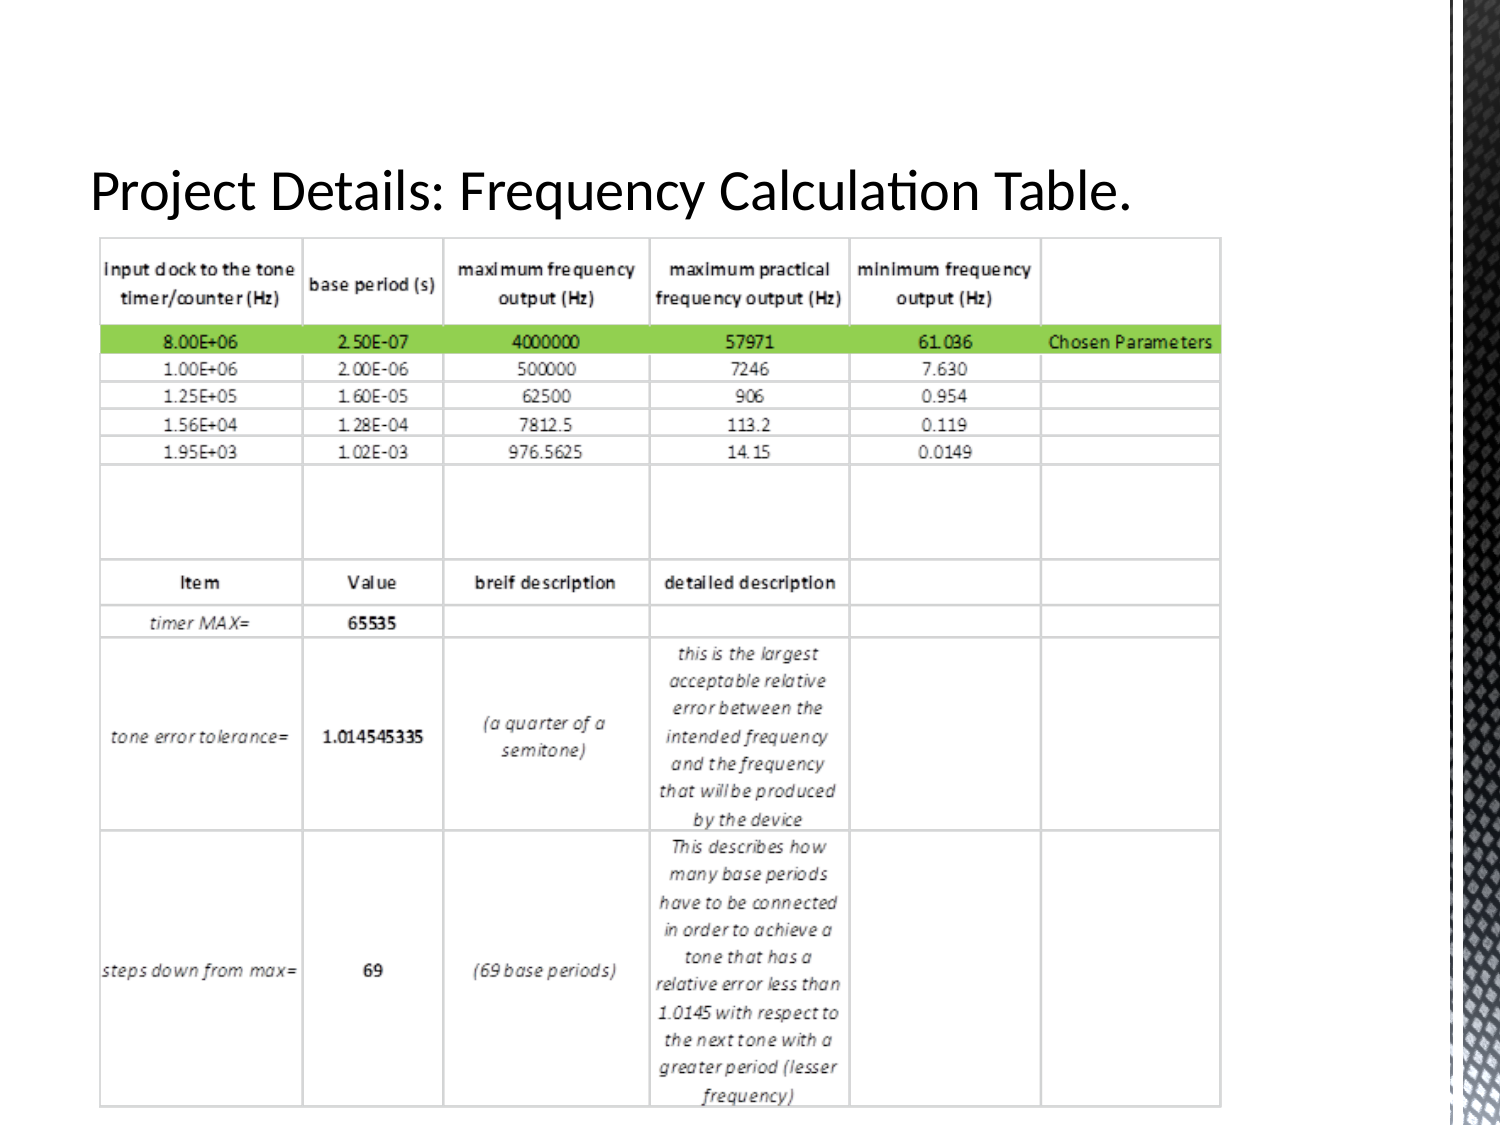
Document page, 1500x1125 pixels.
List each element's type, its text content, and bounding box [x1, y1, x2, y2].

title Project Details: Frequency Calculation Table. [75, 75, 1263, 300]
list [99, 237, 1226, 1111]
picture [1447, 0, 1500, 1125]
